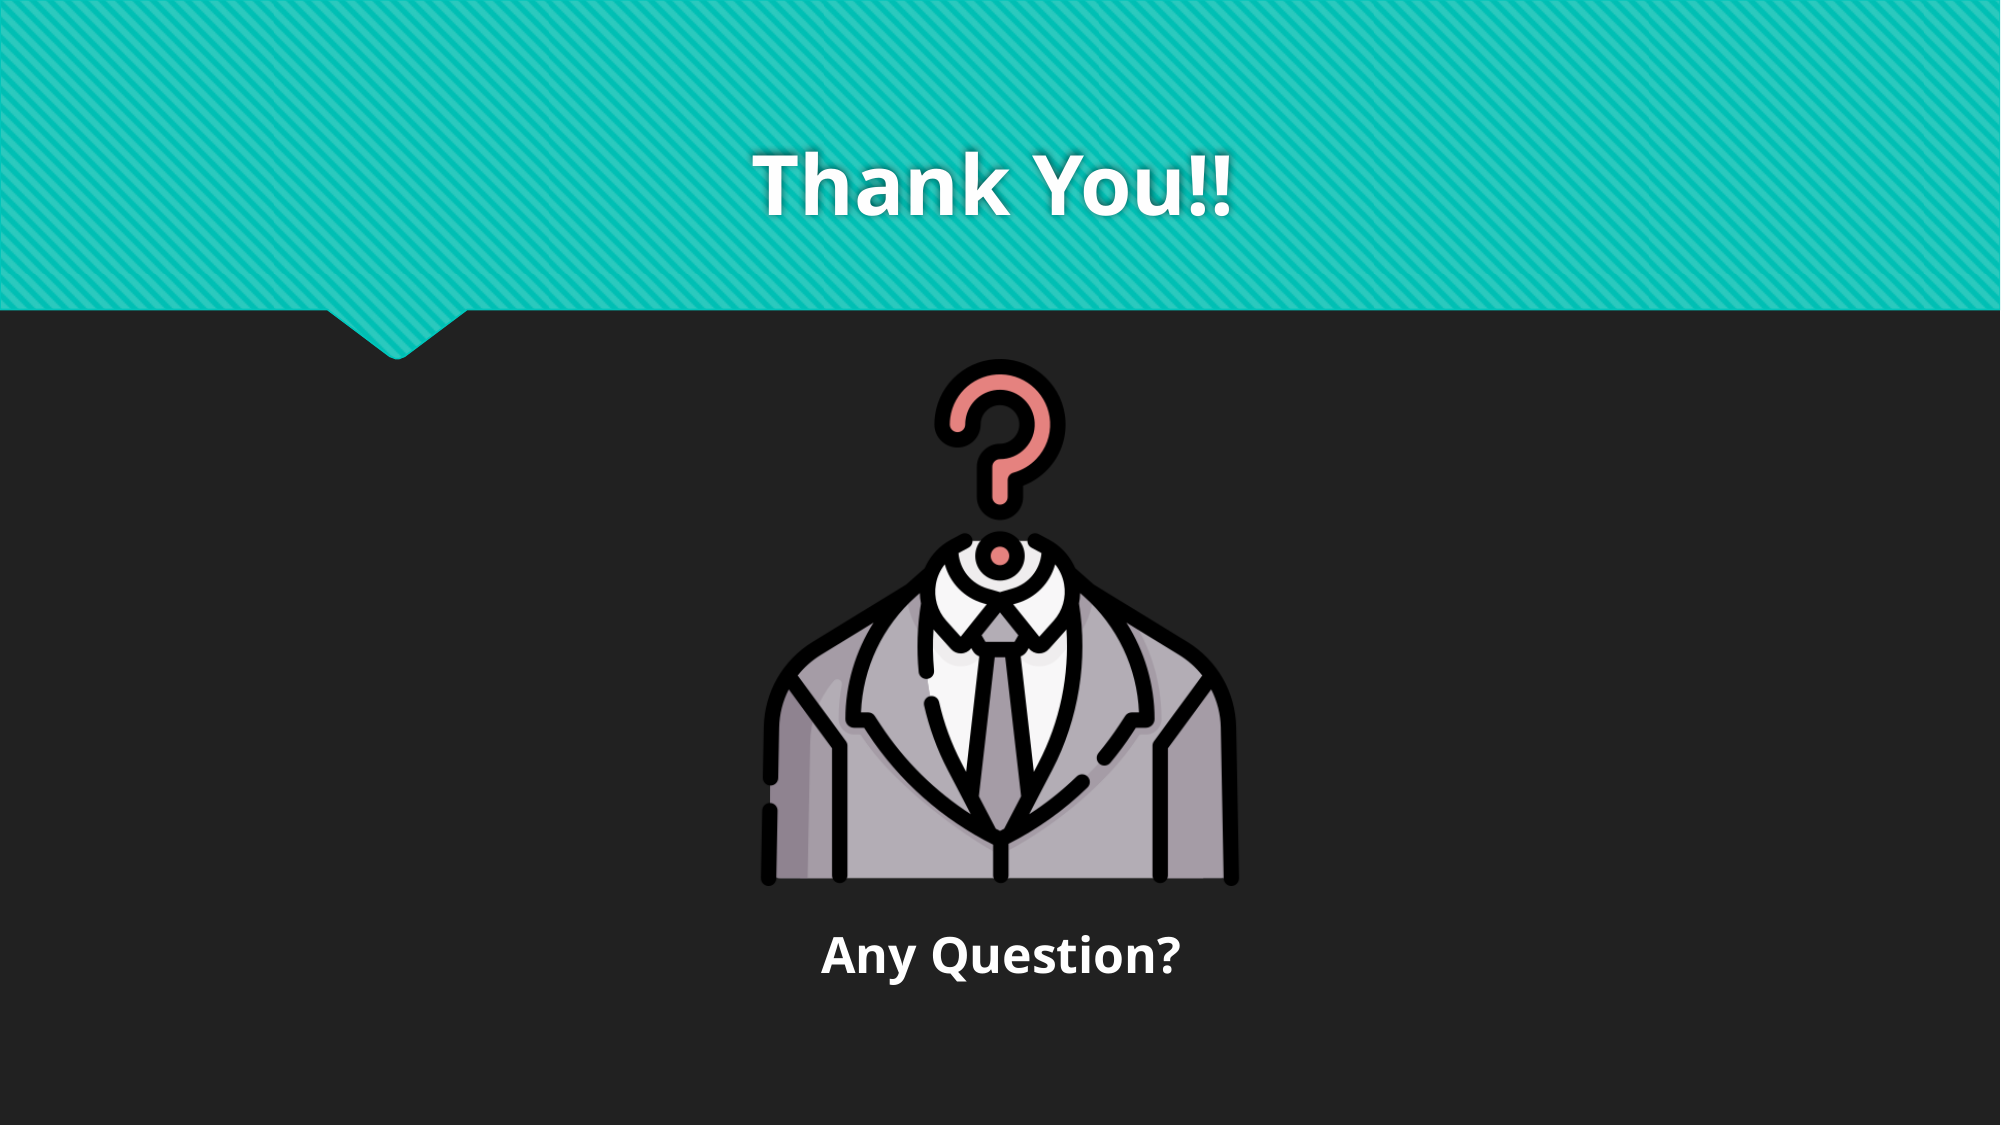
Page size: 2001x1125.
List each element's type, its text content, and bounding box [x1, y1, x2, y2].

text_box Any Question? [806, 915, 1302, 991]
picture [736, 358, 1264, 886]
title Thank You!! [736, 80, 1969, 240]
